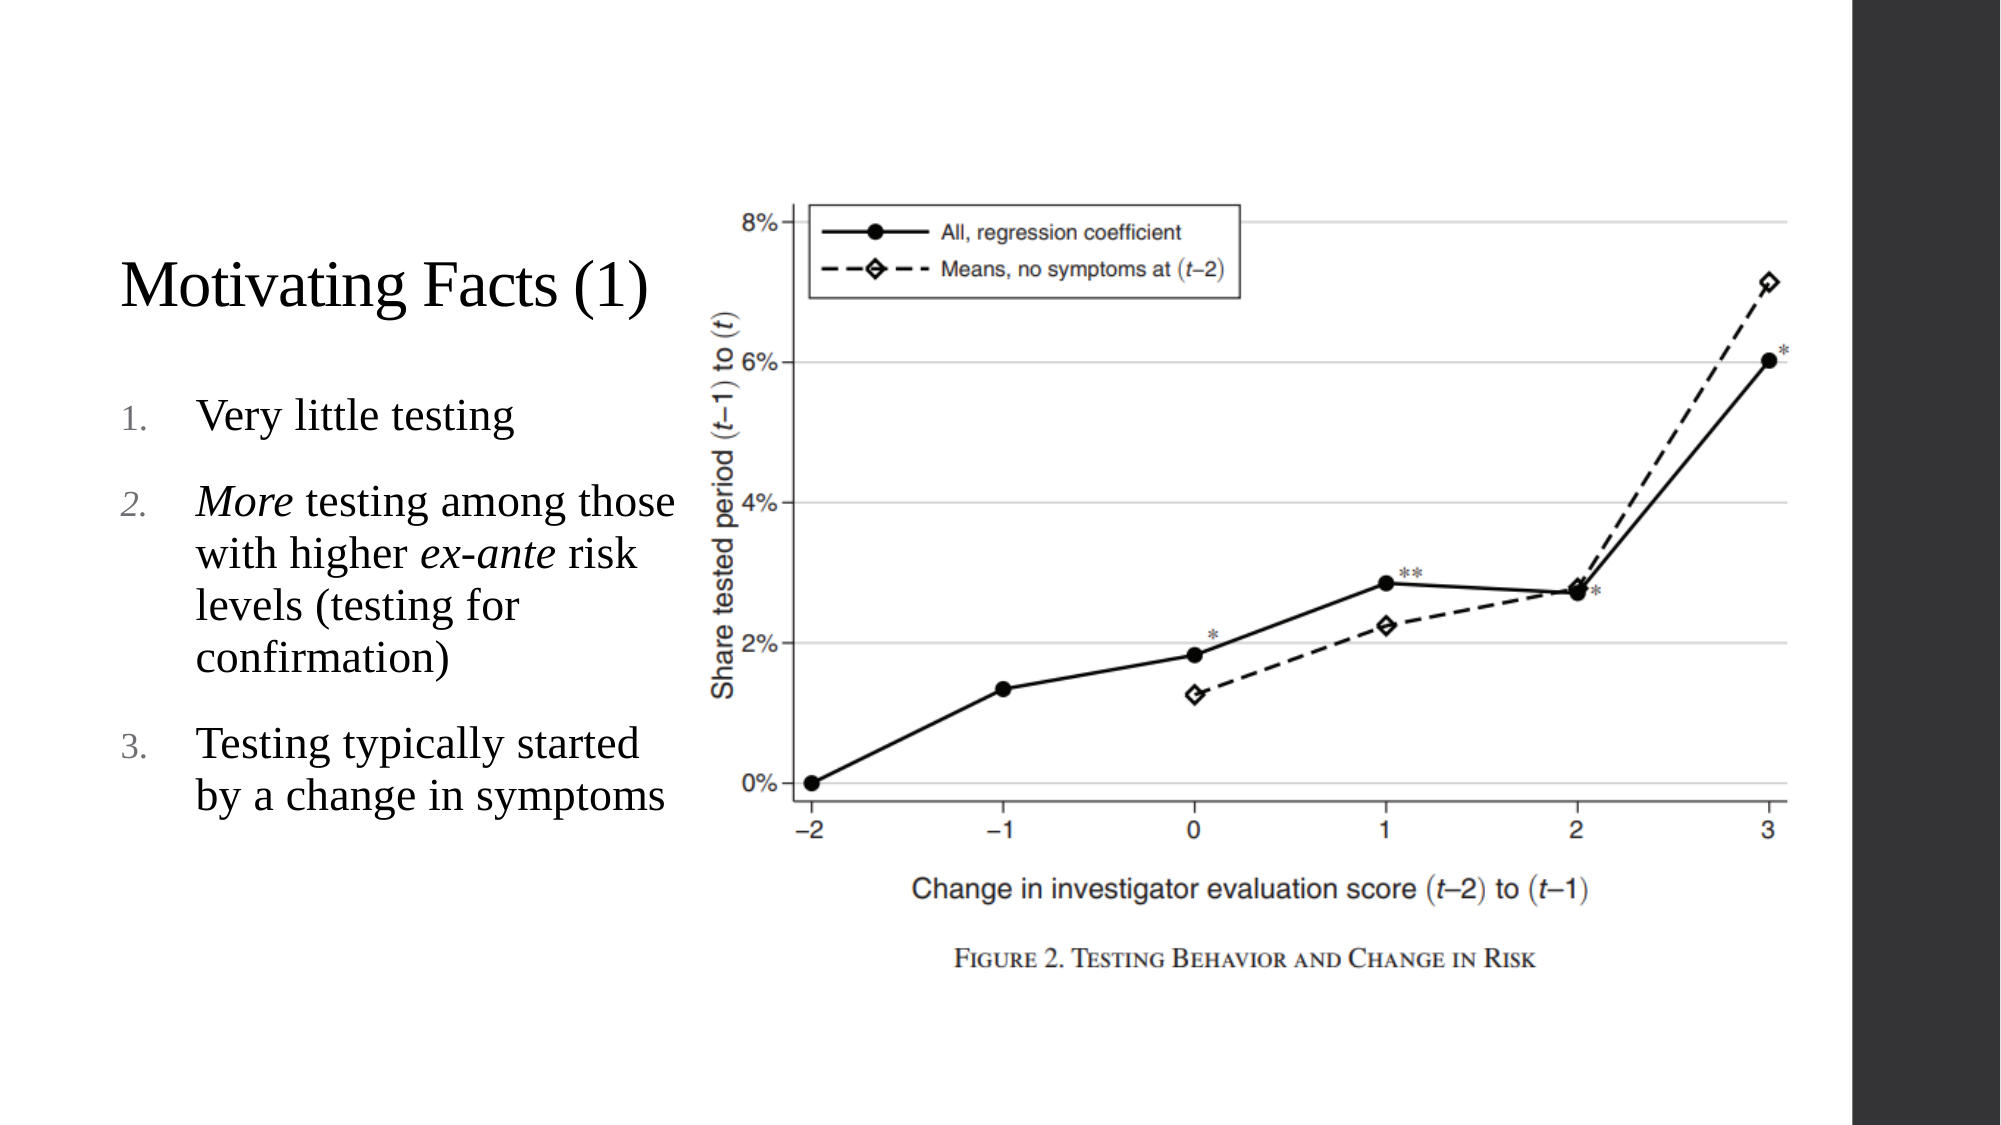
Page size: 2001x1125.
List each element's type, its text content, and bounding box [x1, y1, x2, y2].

picture [667, 187, 1836, 988]
title Motivating Facts (1) [105, 104, 711, 329]
list Very little testing More testing among those with higher ex-ante risk levels (testing for confirmation) Testing typically started by a change in symptoms [105, 381, 711, 1014]
